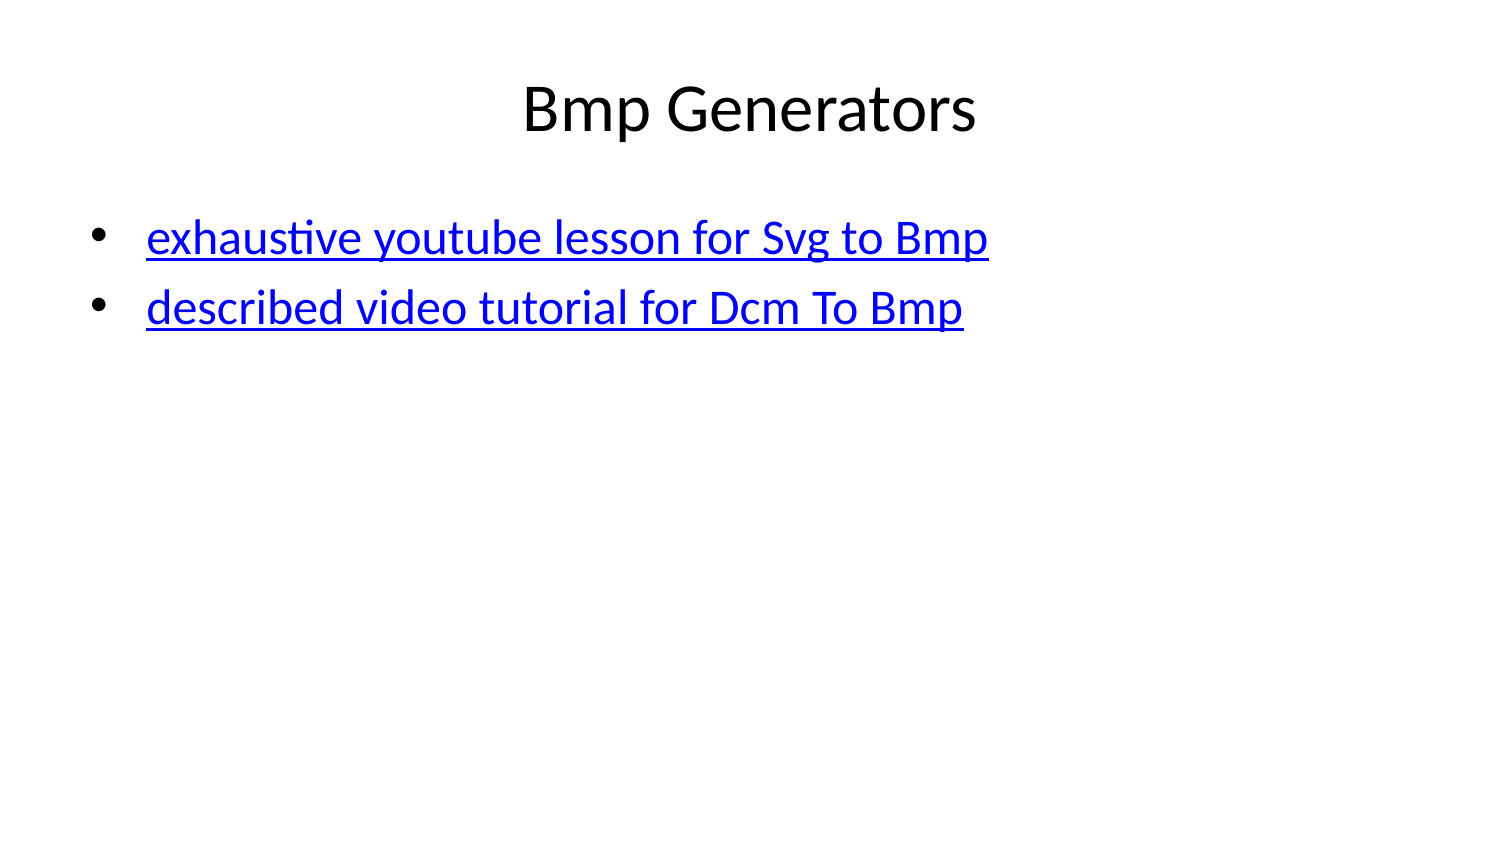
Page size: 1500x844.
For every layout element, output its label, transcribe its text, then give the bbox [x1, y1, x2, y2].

title Bmp Generators [75, 33, 1425, 175]
list exhaustive youtube lesson for Svg to Bmp described video tutorial for Dcm To Bmp [75, 196, 1425, 754]
